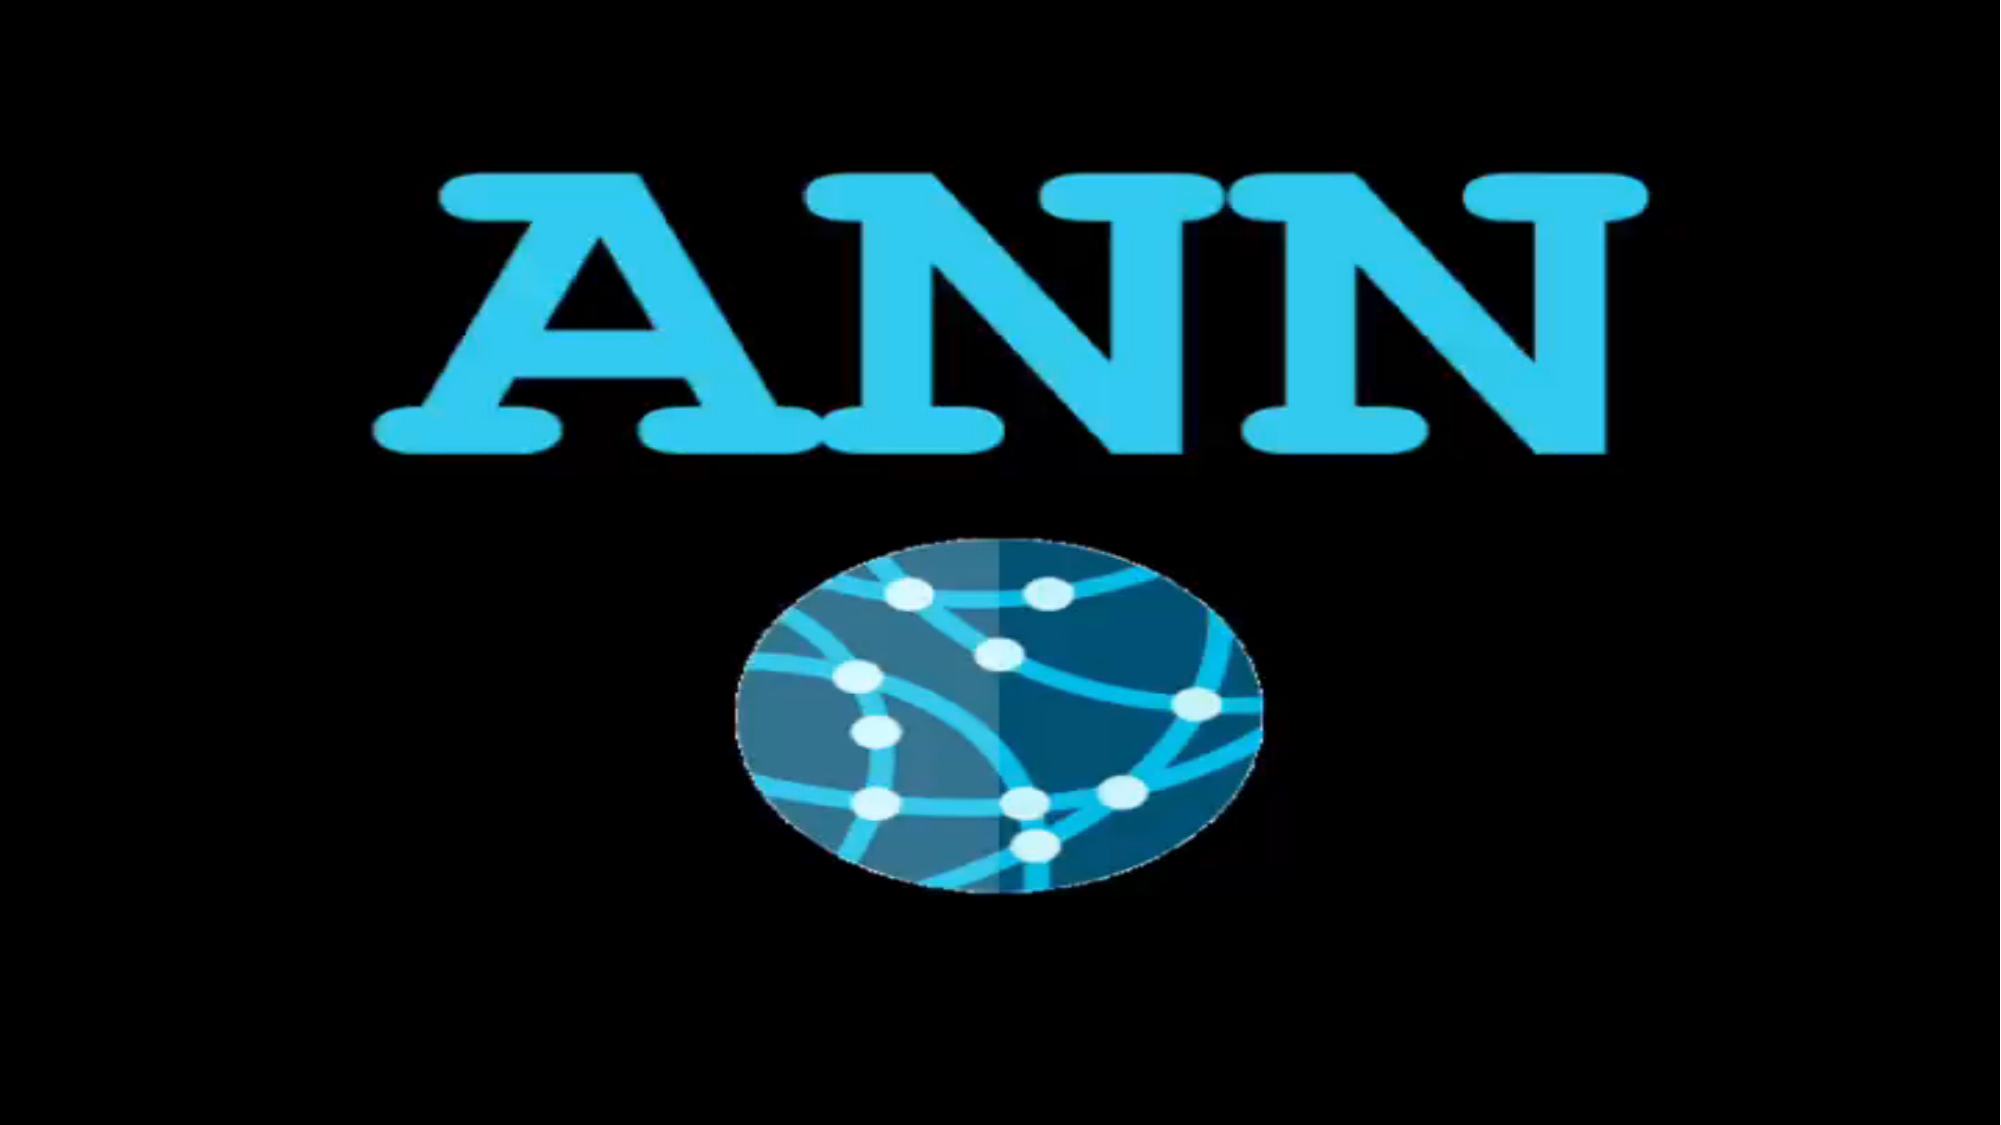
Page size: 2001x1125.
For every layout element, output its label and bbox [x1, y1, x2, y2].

text_box [0, 0, 2000, 1125]
